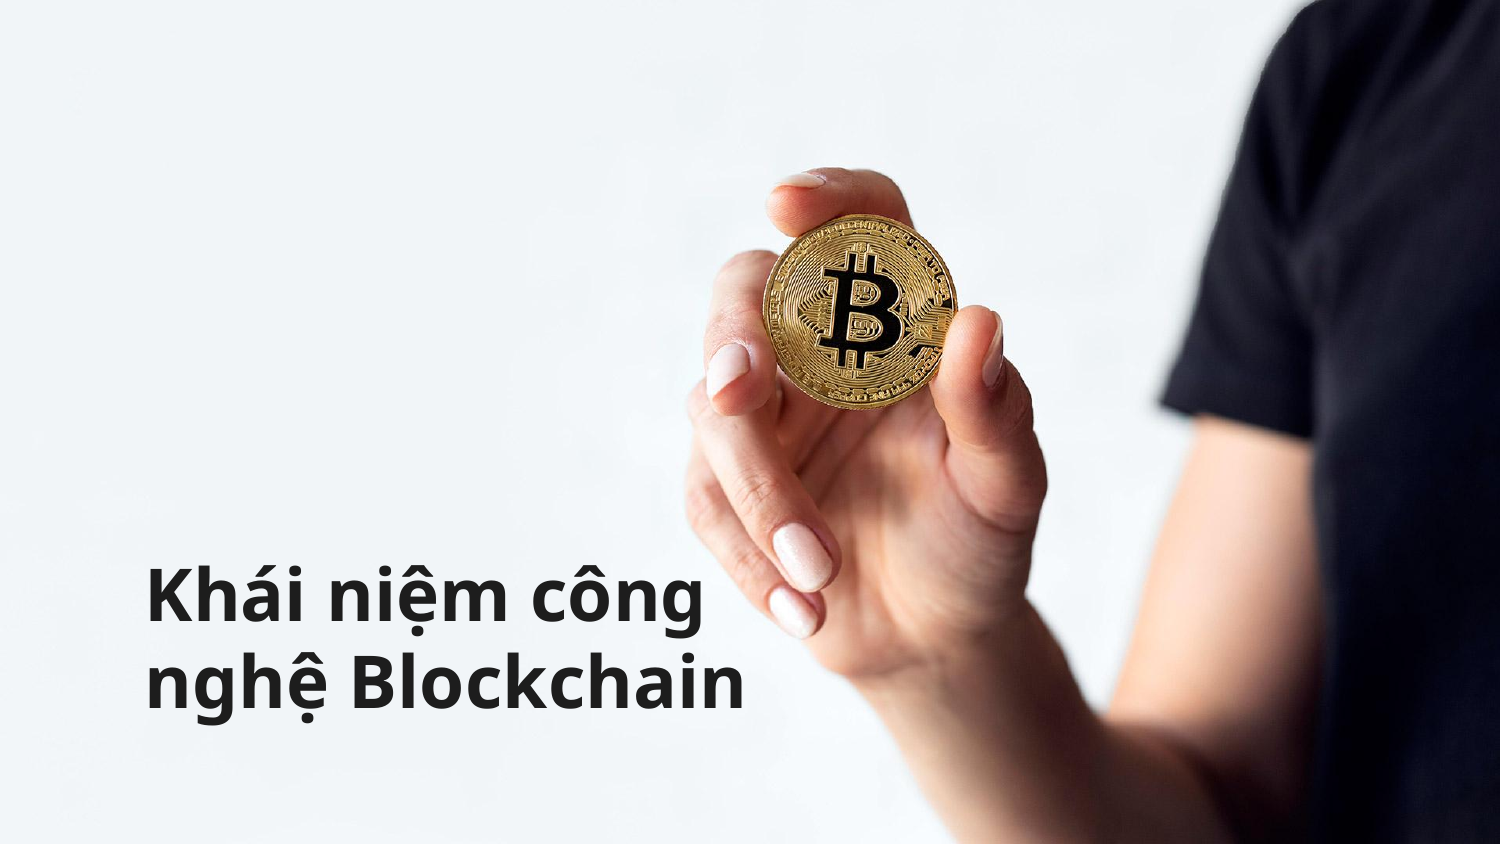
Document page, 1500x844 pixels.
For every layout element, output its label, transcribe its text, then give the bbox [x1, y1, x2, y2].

picture [0, 0, 1500, 844]
title Khái niệm công nghệ Blockchain [129, 519, 866, 753]
